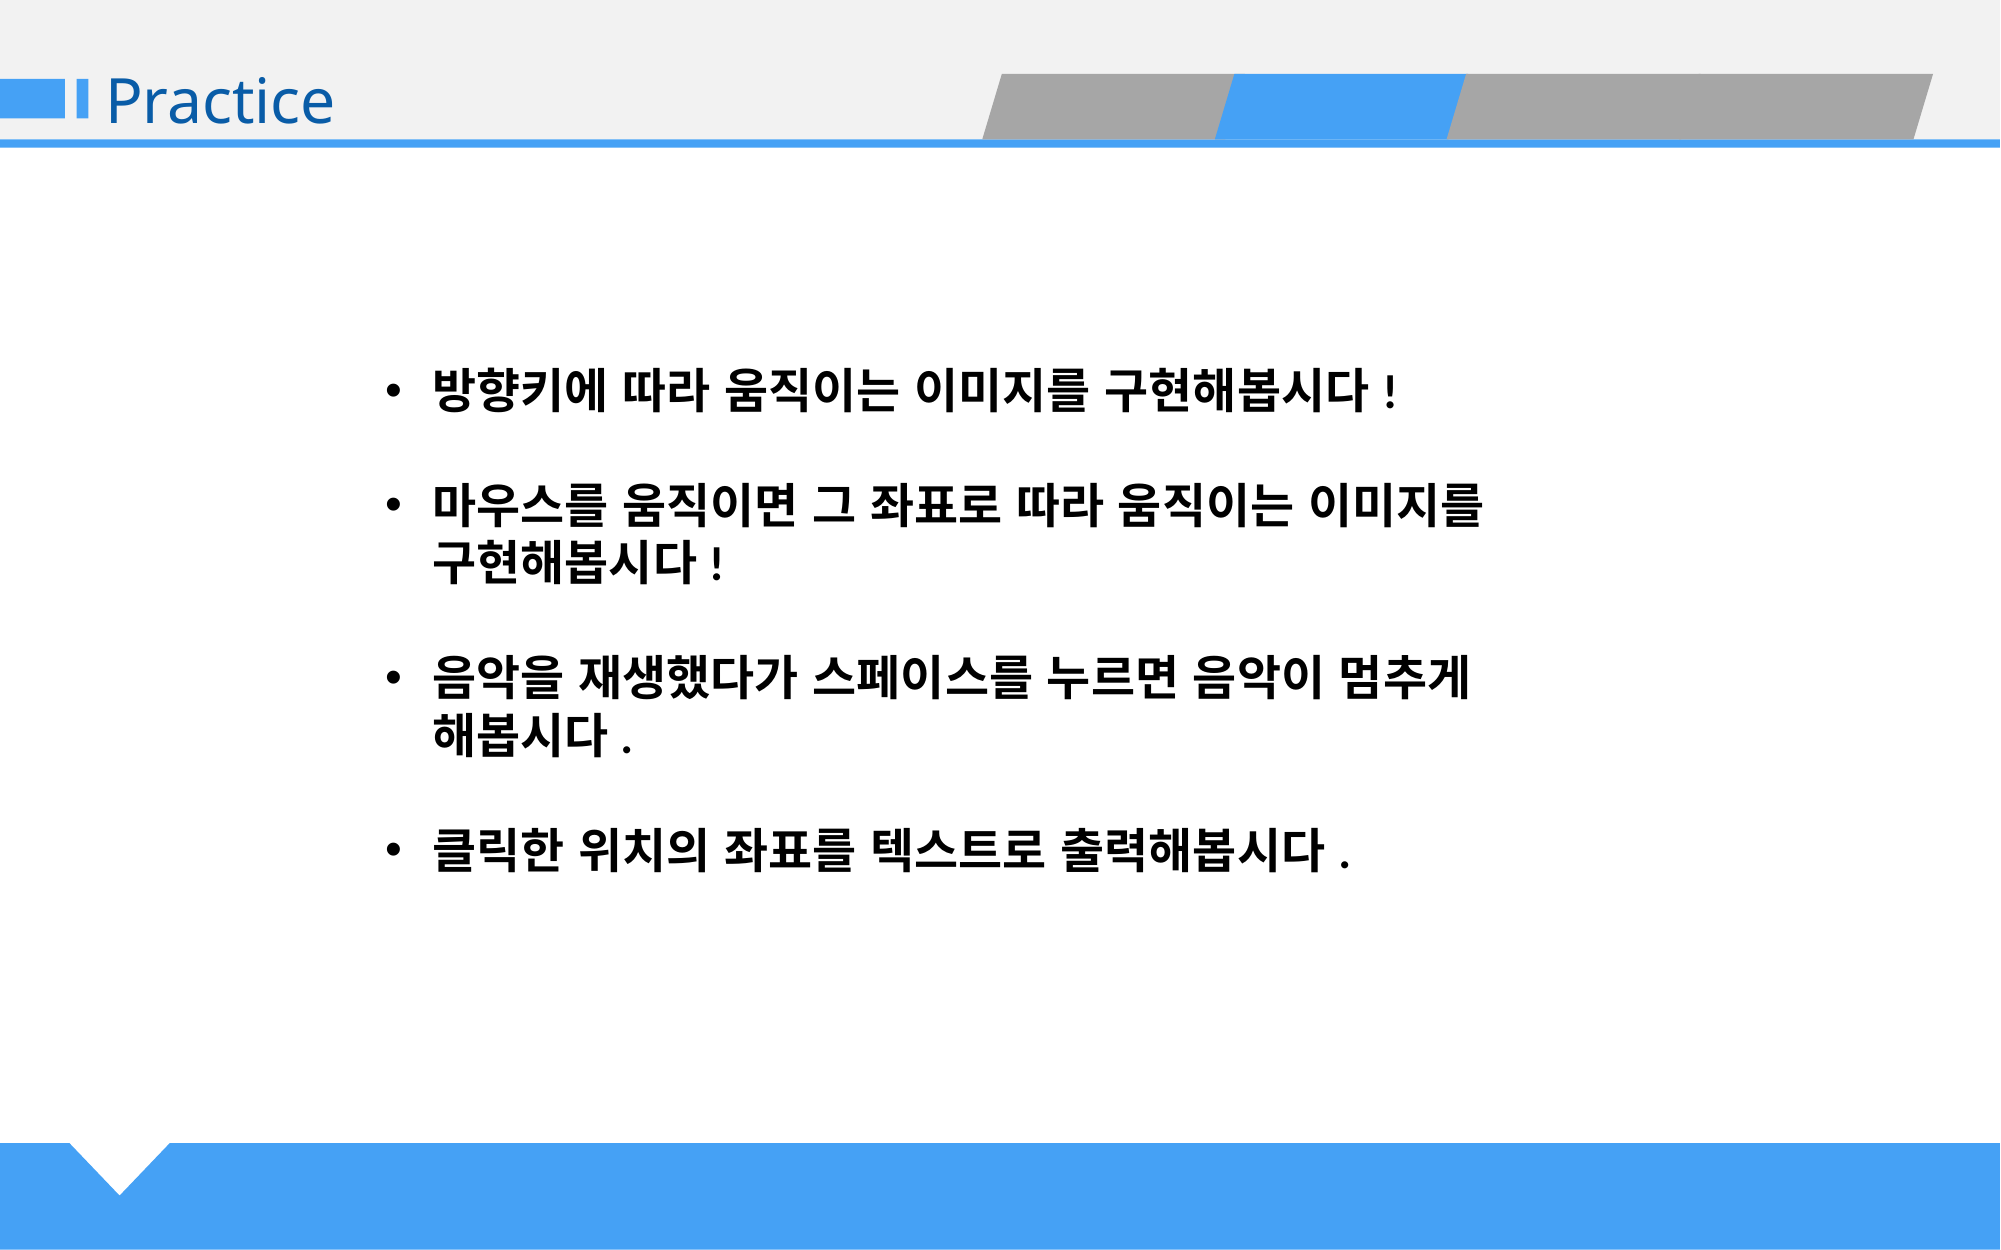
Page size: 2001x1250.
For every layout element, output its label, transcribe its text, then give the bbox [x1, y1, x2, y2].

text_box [982, 73, 1934, 140]
text_box [0, 0, 2000, 138]
text_box [0, 78, 66, 119]
text_box 방향키에 따라 움직이는 이미지를 구현해봅시다! 마우스를 움직이면 그 좌표로 따라 움직이는 이미지를 구현해봅시다! 음악을 재생했다가 스페이스를 누르면 음악이 멈추게 해봅시다. 클릭한 위치의 좌표를 텍스트로 출력해봅시다. [370, 353, 1594, 1000]
text_box [0, 1142, 2000, 1250]
text_box Practice [90, 54, 959, 144]
text_box [76, 78, 89, 119]
text_box [0, 138, 2000, 149]
